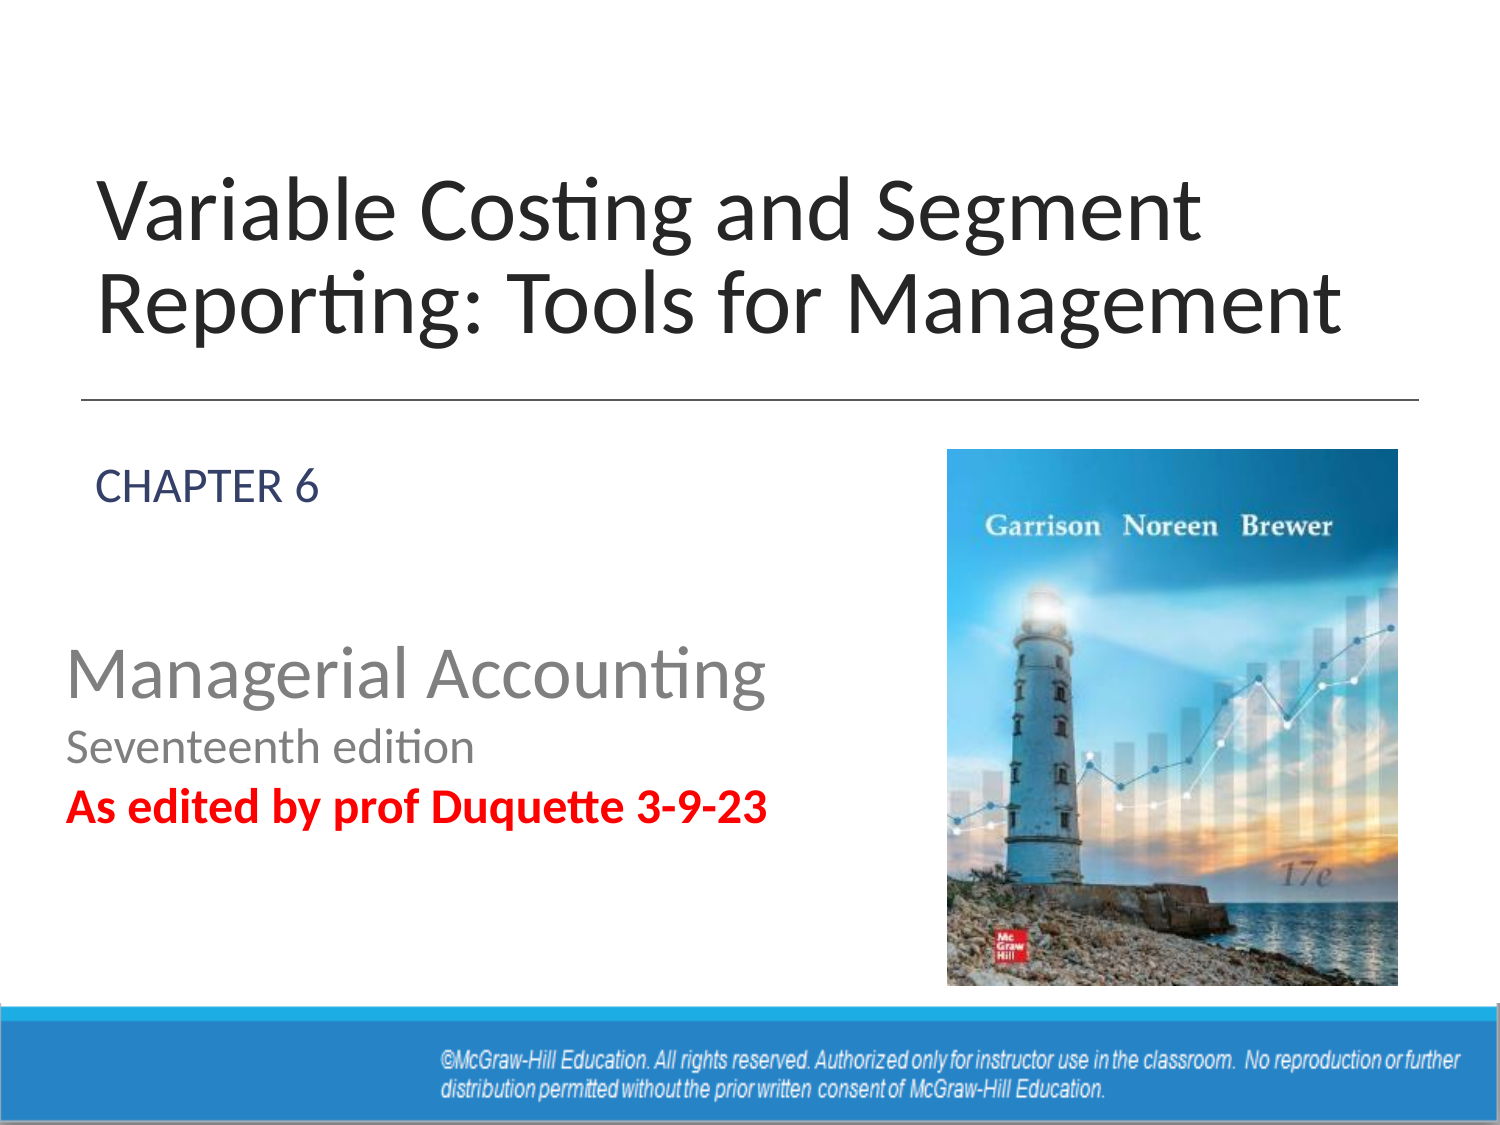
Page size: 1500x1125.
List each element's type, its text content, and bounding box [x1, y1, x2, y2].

title Variable Costing and Segment Reporting: Tools for Management [81, 139, 1420, 360]
picture [947, 449, 1398, 986]
picture [0, 1003, 1500, 1125]
text_box Managerial Accounting Seventeenth edition As edited by prof Duquette 3-9-23 [50, 615, 908, 901]
text_box CHAPTER 6 [94, 451, 908, 615]
